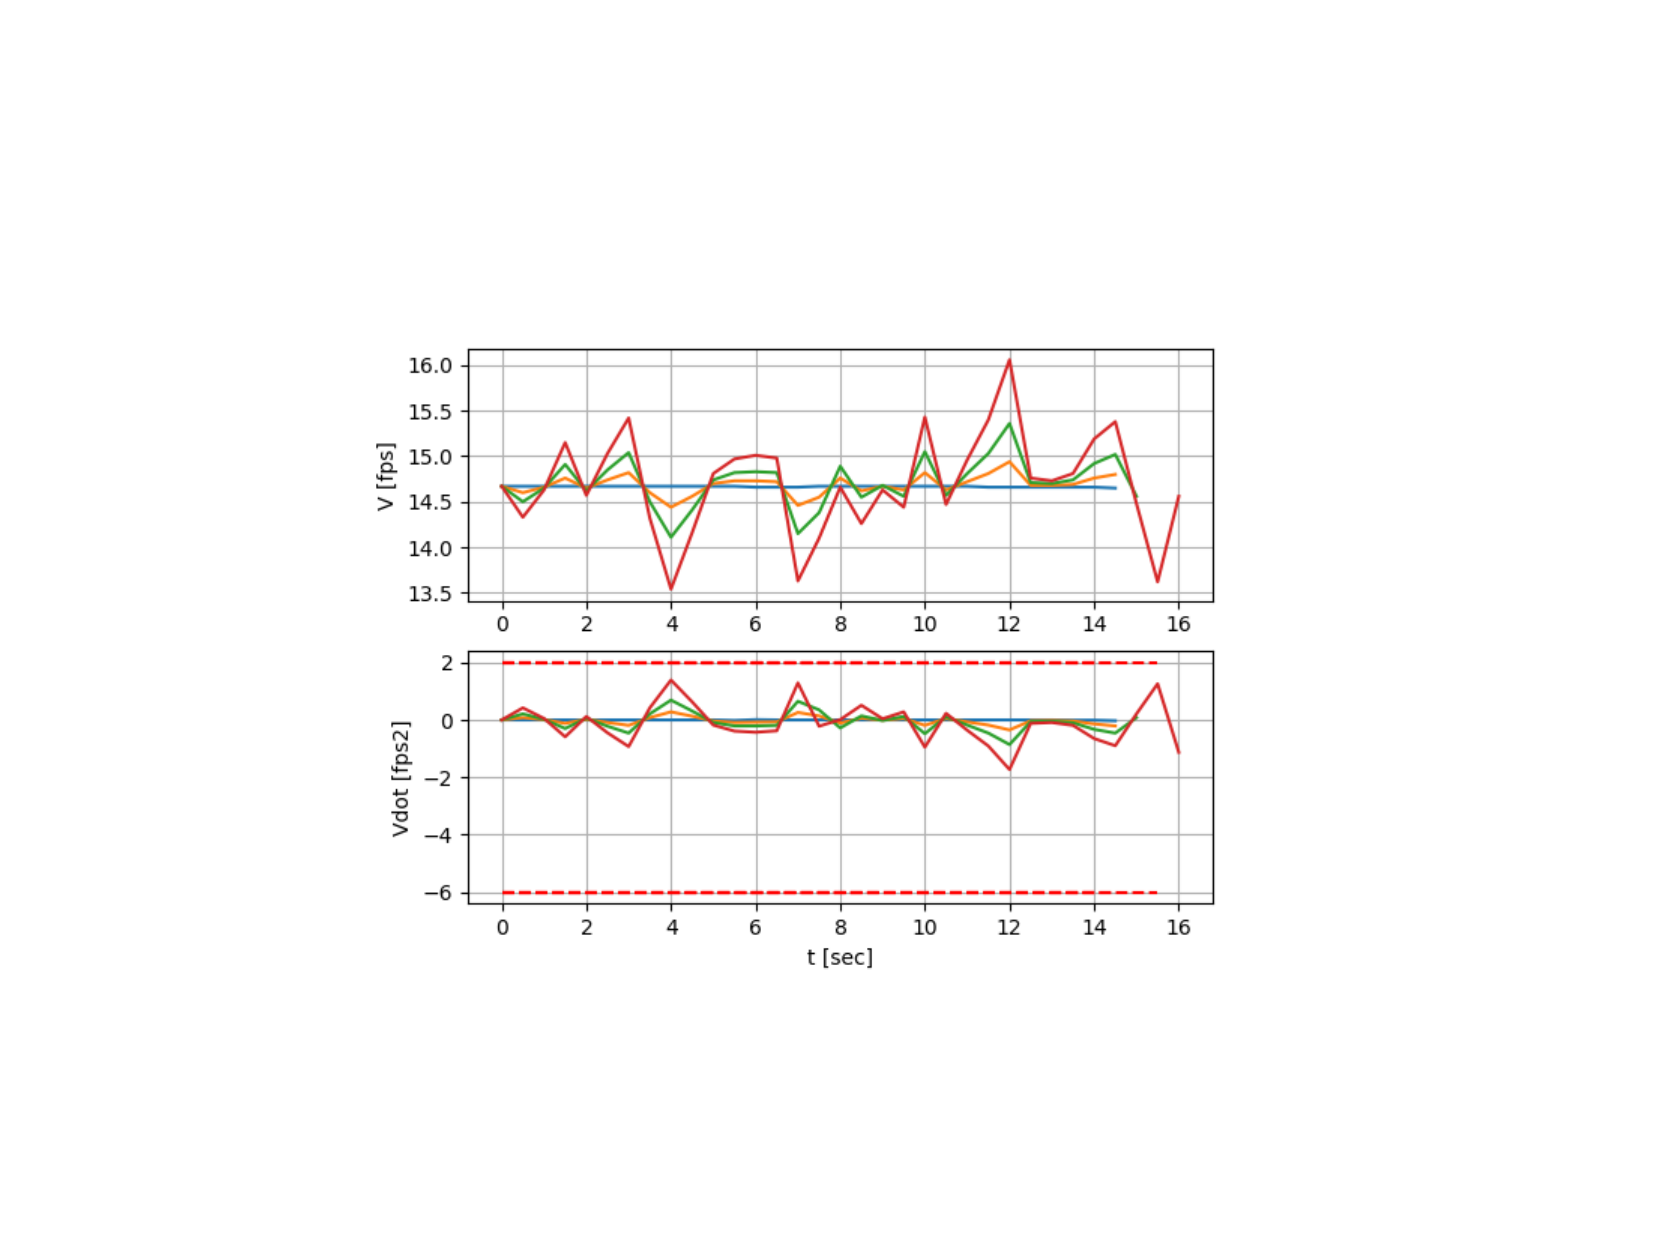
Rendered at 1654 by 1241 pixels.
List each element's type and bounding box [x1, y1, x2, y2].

picture [348, 262, 1309, 983]
